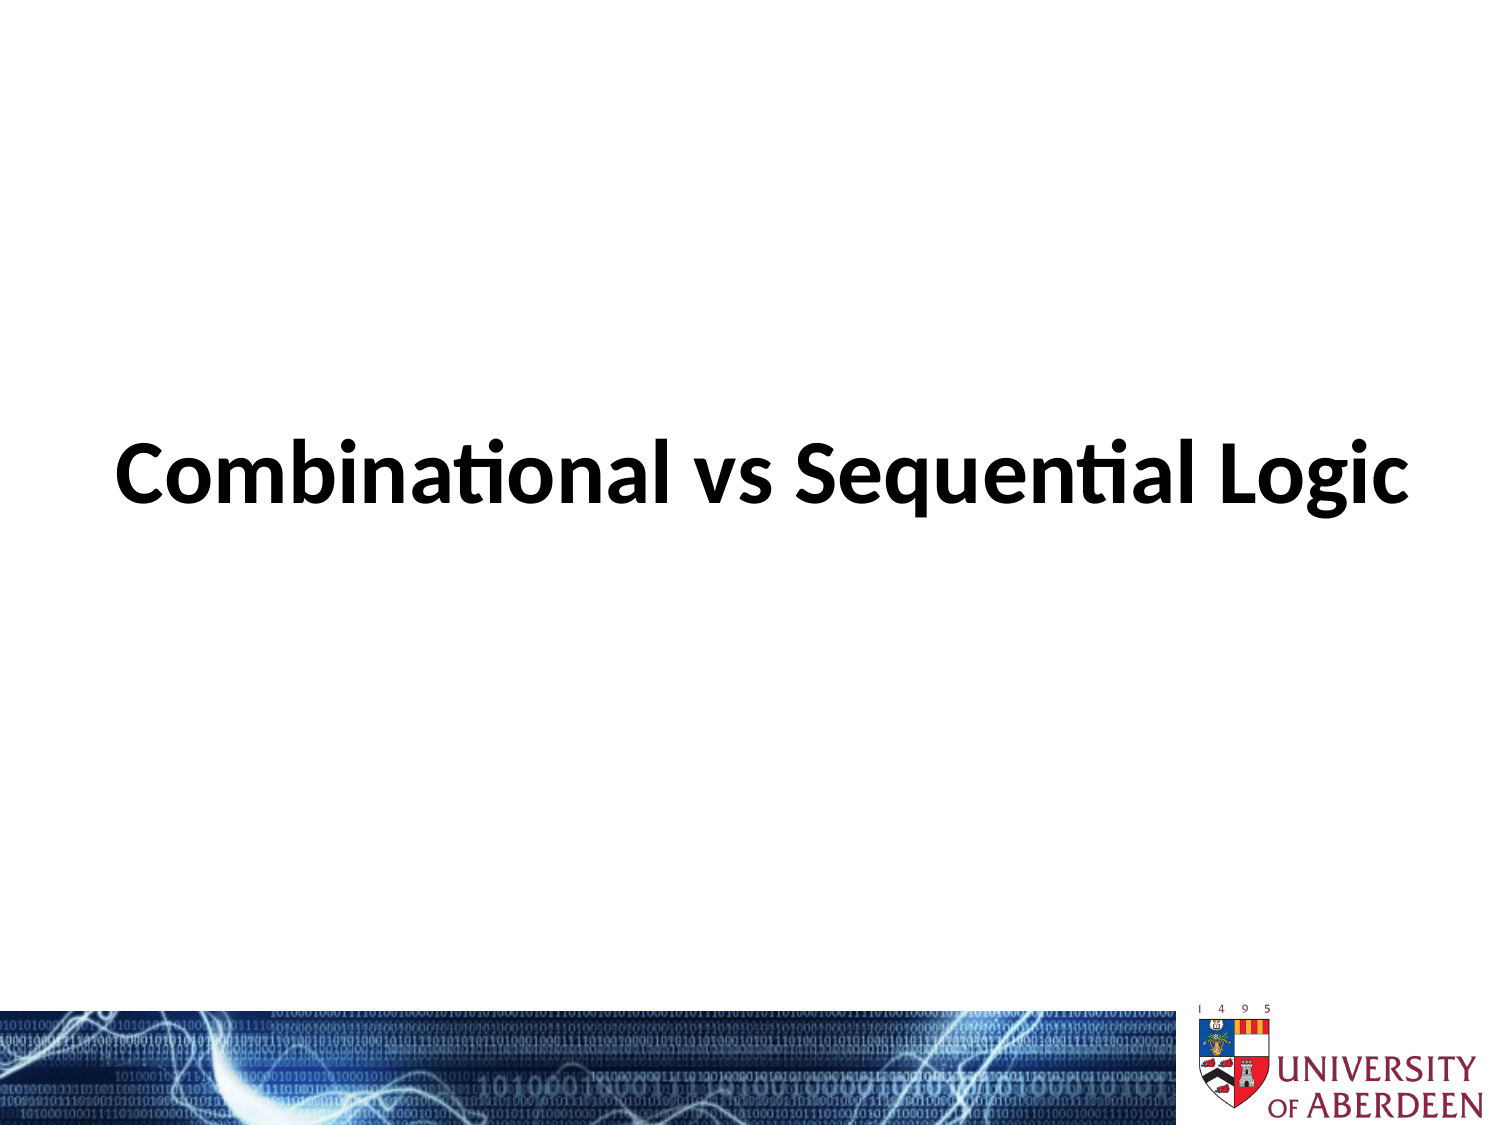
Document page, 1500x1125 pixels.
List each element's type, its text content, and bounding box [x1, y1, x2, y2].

title Combinational vs Sequential Logic [88, 290, 1439, 644]
picture [0, 1011, 1176, 1125]
